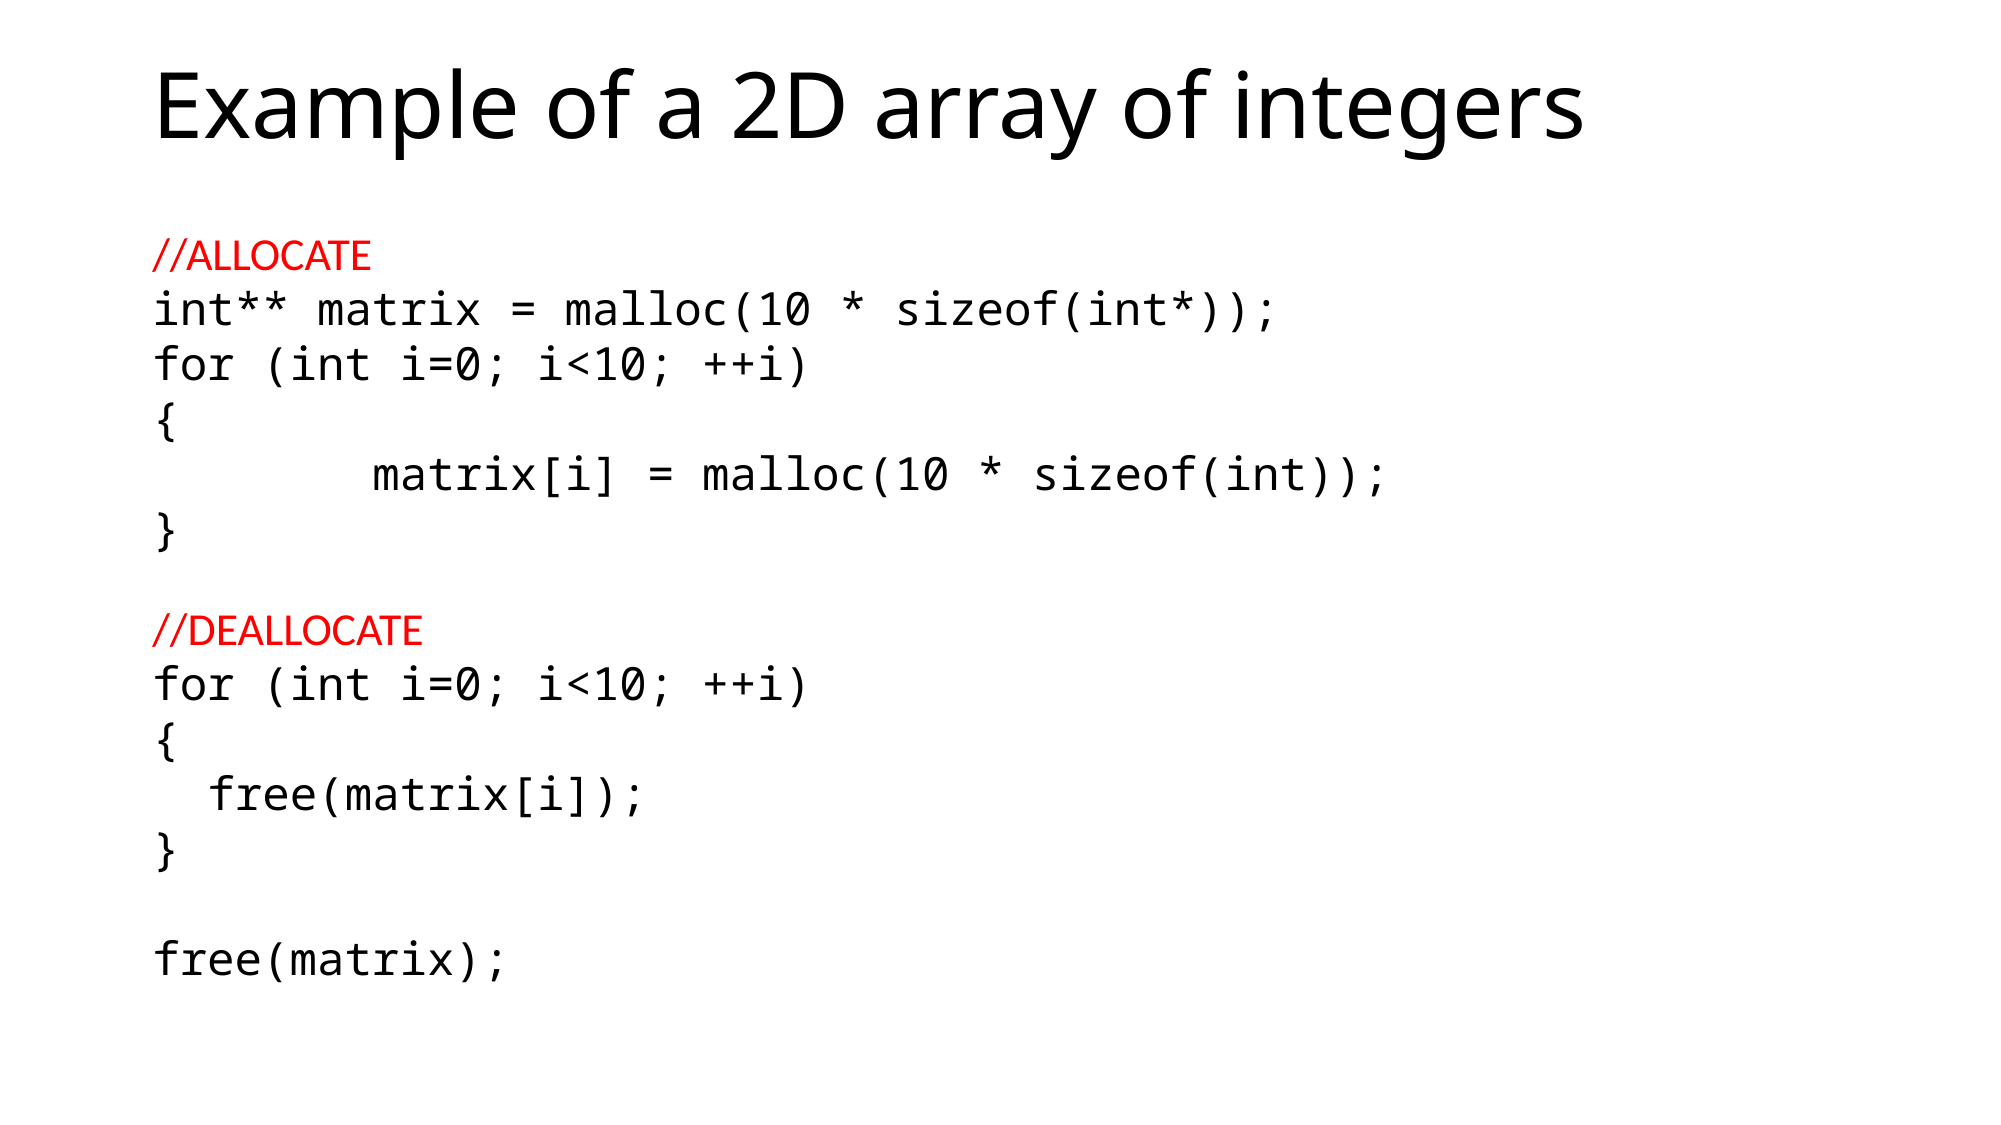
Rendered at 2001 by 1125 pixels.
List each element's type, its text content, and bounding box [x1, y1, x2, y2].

title Example of a 2D array of integers [137, 0, 1863, 218]
text_box //ALLOCATE int** matrix = malloc(10 * sizeof(int*)); for (int i=0; i<10; ++i) { matrix[i] = malloc(10 * sizeof(int)); } //DEALLOCATE for (int i=0; i<10; ++i) { free(matrix[i]); } free(matrix); [137, 217, 1661, 1037]
